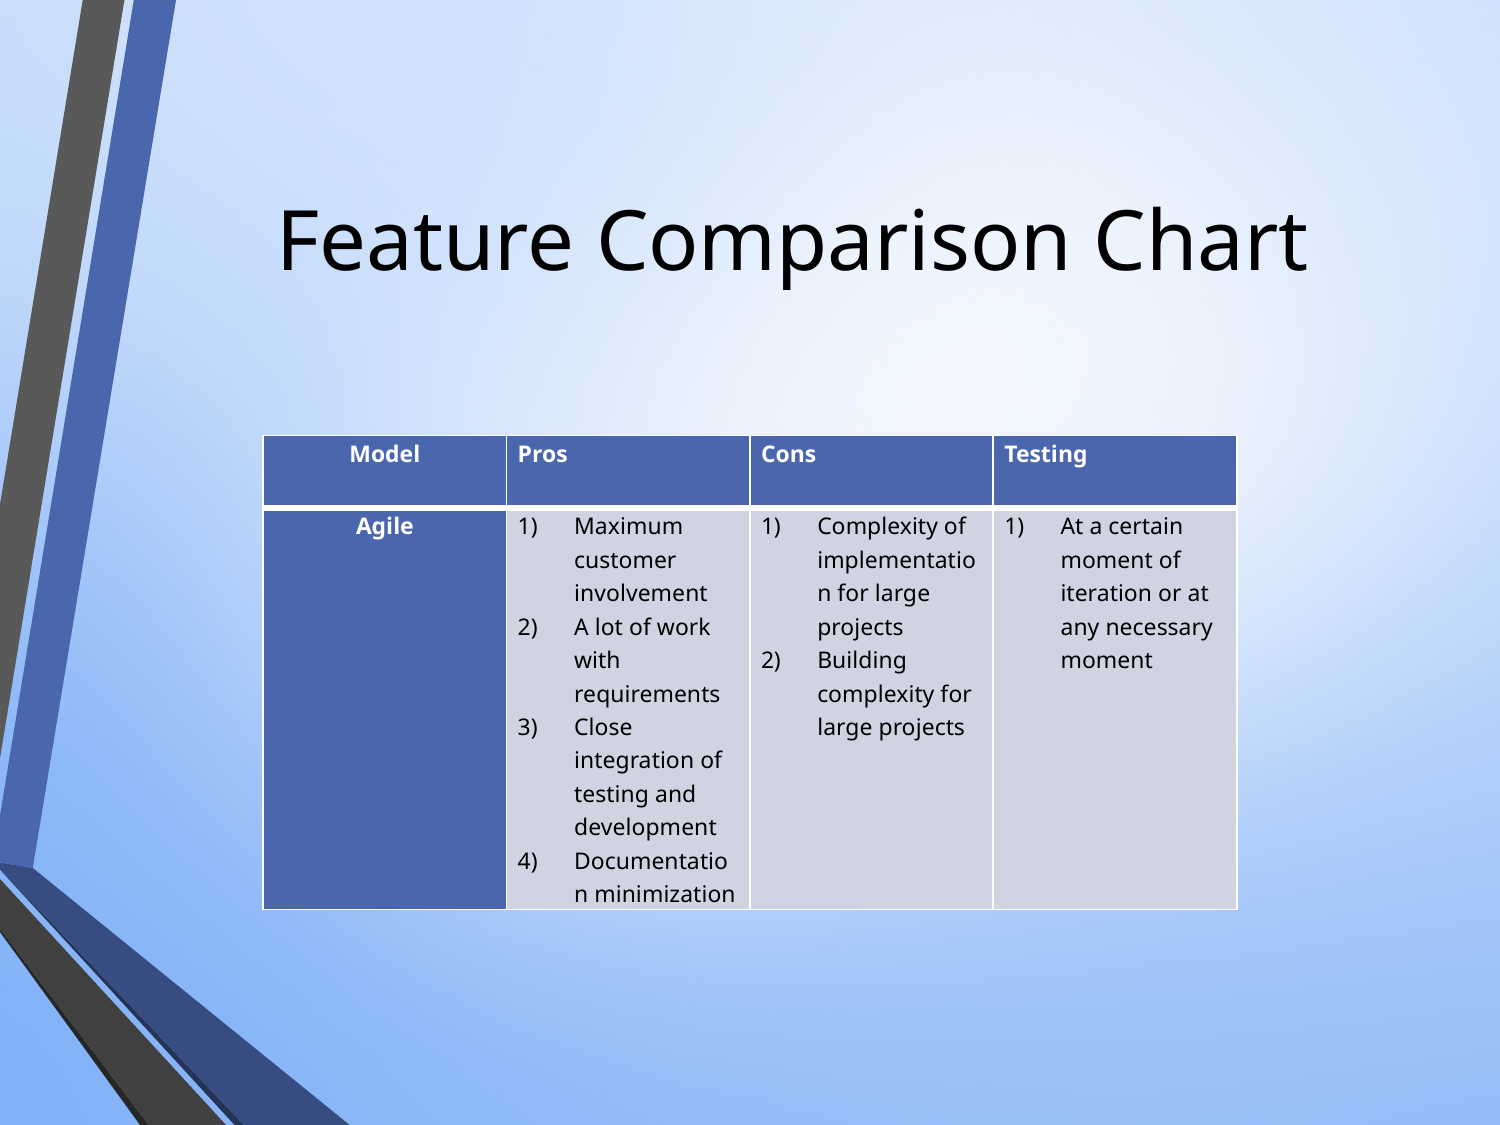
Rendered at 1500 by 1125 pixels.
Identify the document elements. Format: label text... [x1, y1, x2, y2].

table_header Cons [751, 436, 992, 505]
table_cell Maximum customer involvement A lot of work with requirements Close integration of testing and development Documentation minimization [507, 511, 749, 909]
title Feature Comparison Chart [161, 75, 1425, 400]
table_header Pros [507, 436, 749, 505]
table_cell Complexity of implementation for large projects Building complexity for large projects [751, 511, 992, 909]
table_cell At a certain moment of iteration or at any necessary moment [994, 511, 1236, 909]
table_header Testing [994, 436, 1236, 505]
table_cell Agile [264, 511, 506, 909]
table_header Model [264, 436, 506, 505]
